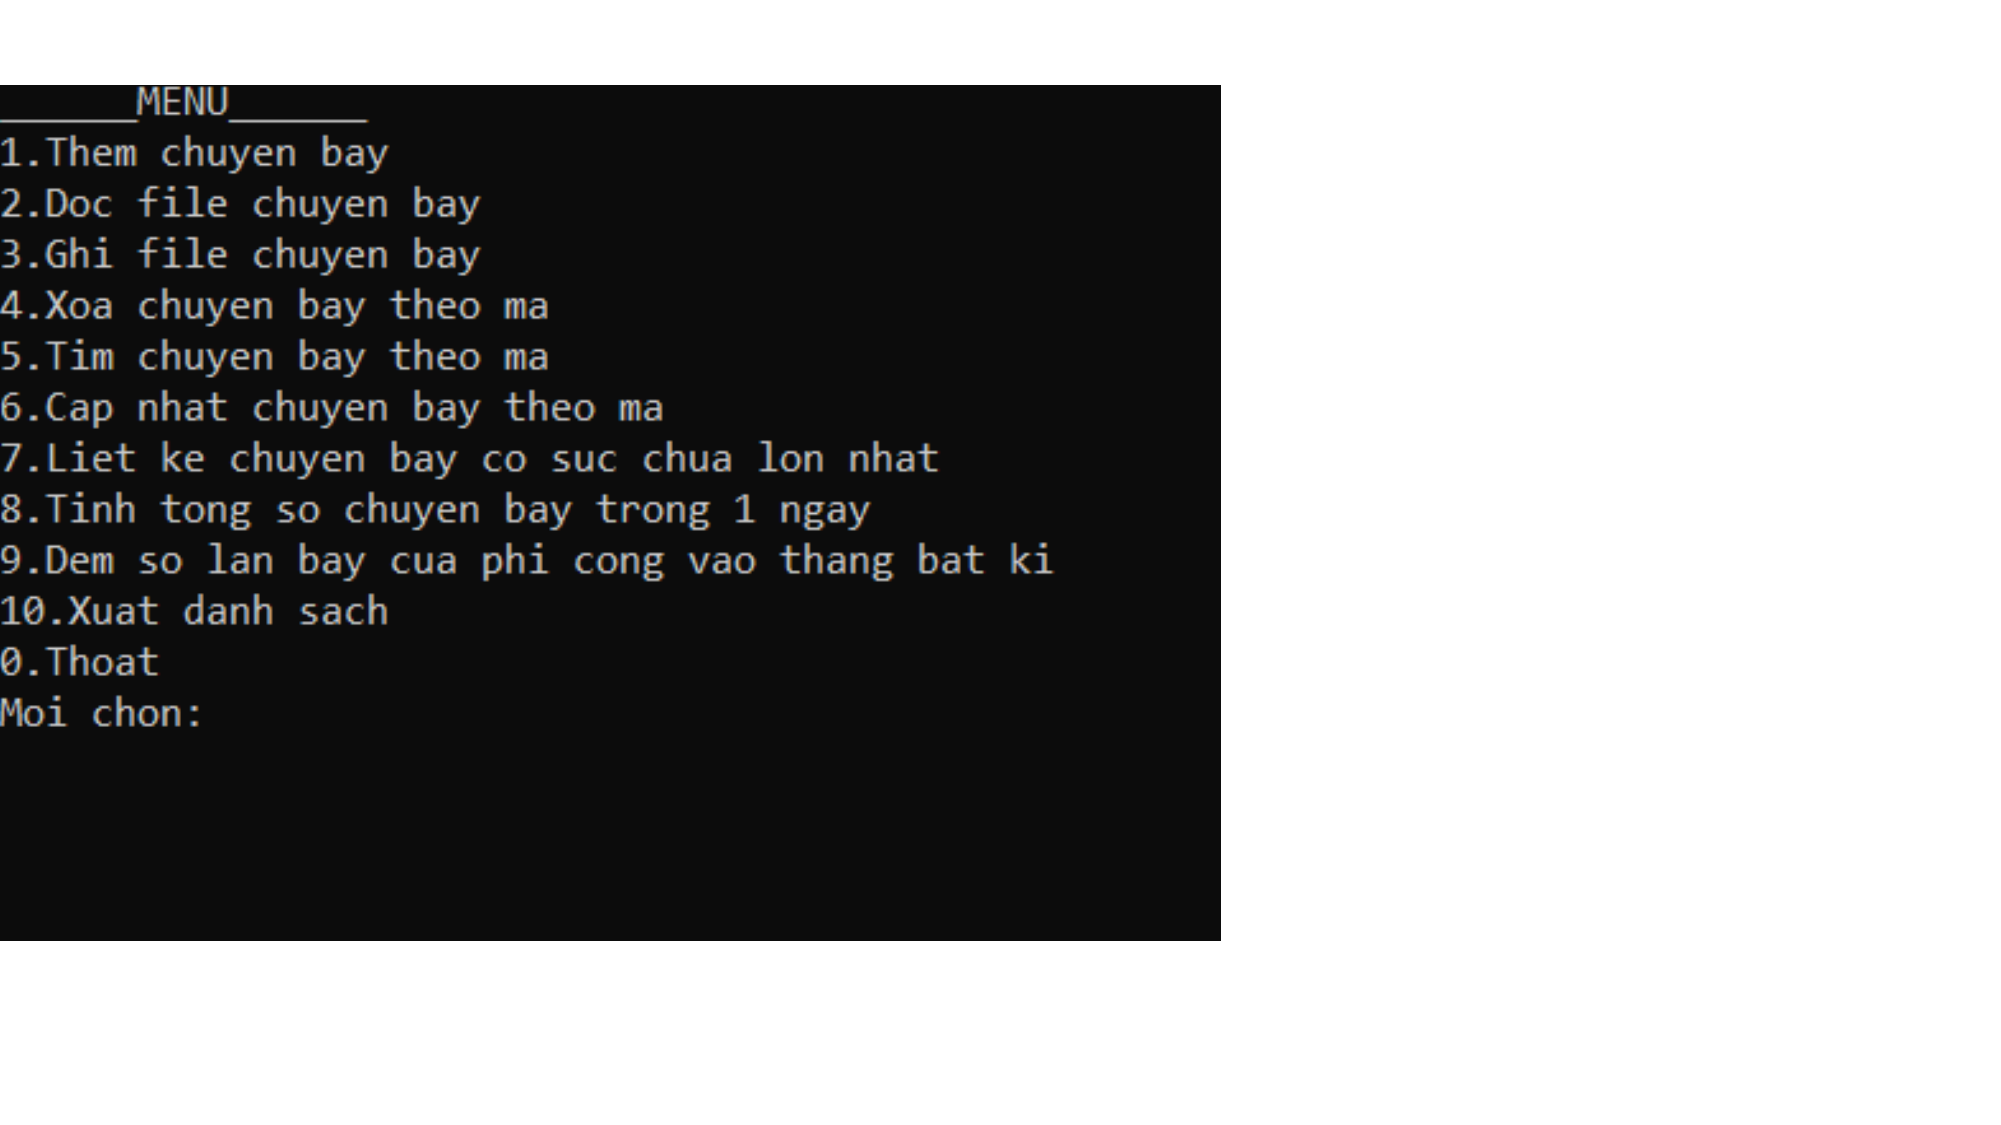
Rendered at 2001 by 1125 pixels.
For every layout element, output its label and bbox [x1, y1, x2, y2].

list [0, 85, 1220, 941]
